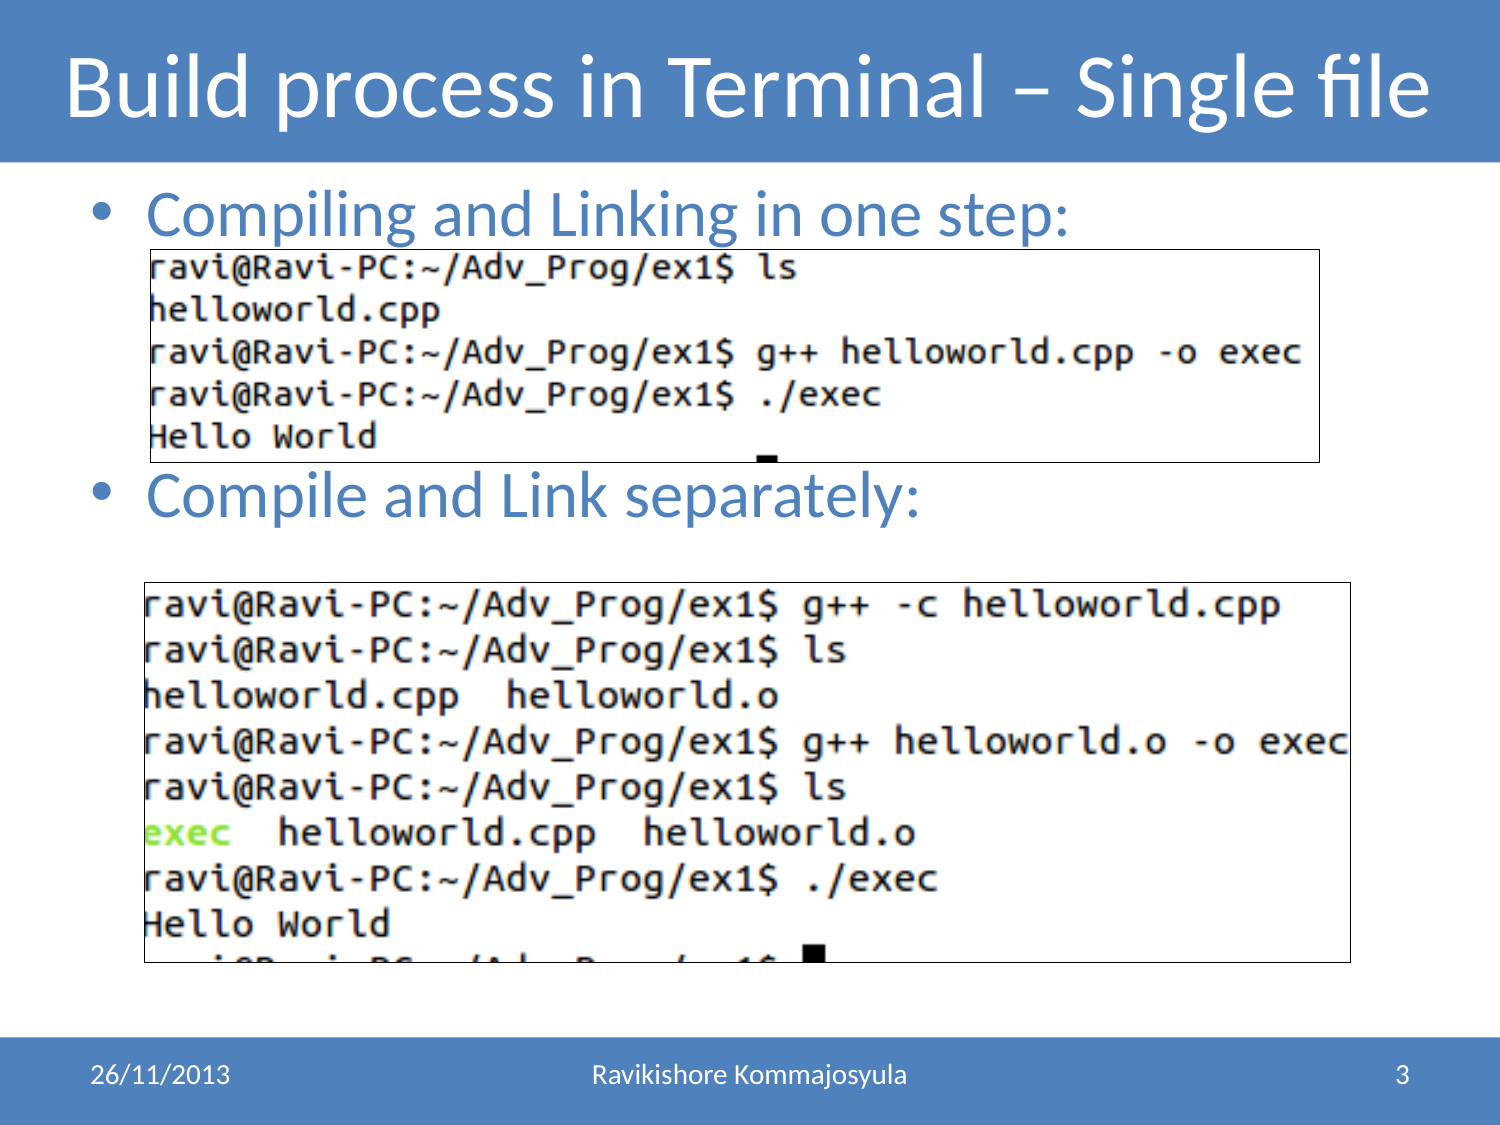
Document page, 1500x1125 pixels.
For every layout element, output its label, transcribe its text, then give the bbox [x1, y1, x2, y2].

footer Ravikishore Kommajosyula [512, 1042, 988, 1103]
text_box [0, 1037, 1500, 1125]
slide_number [75, 1042, 425, 1103]
picture [149, 249, 1321, 463]
slide_number 3 [1074, 1042, 1425, 1103]
picture [144, 582, 1351, 963]
list Compiling and Linking in one step: Compile and Link separately: [75, 162, 1425, 1005]
text_box Build process in Terminal – Single file [0, 0, 1500, 163]
